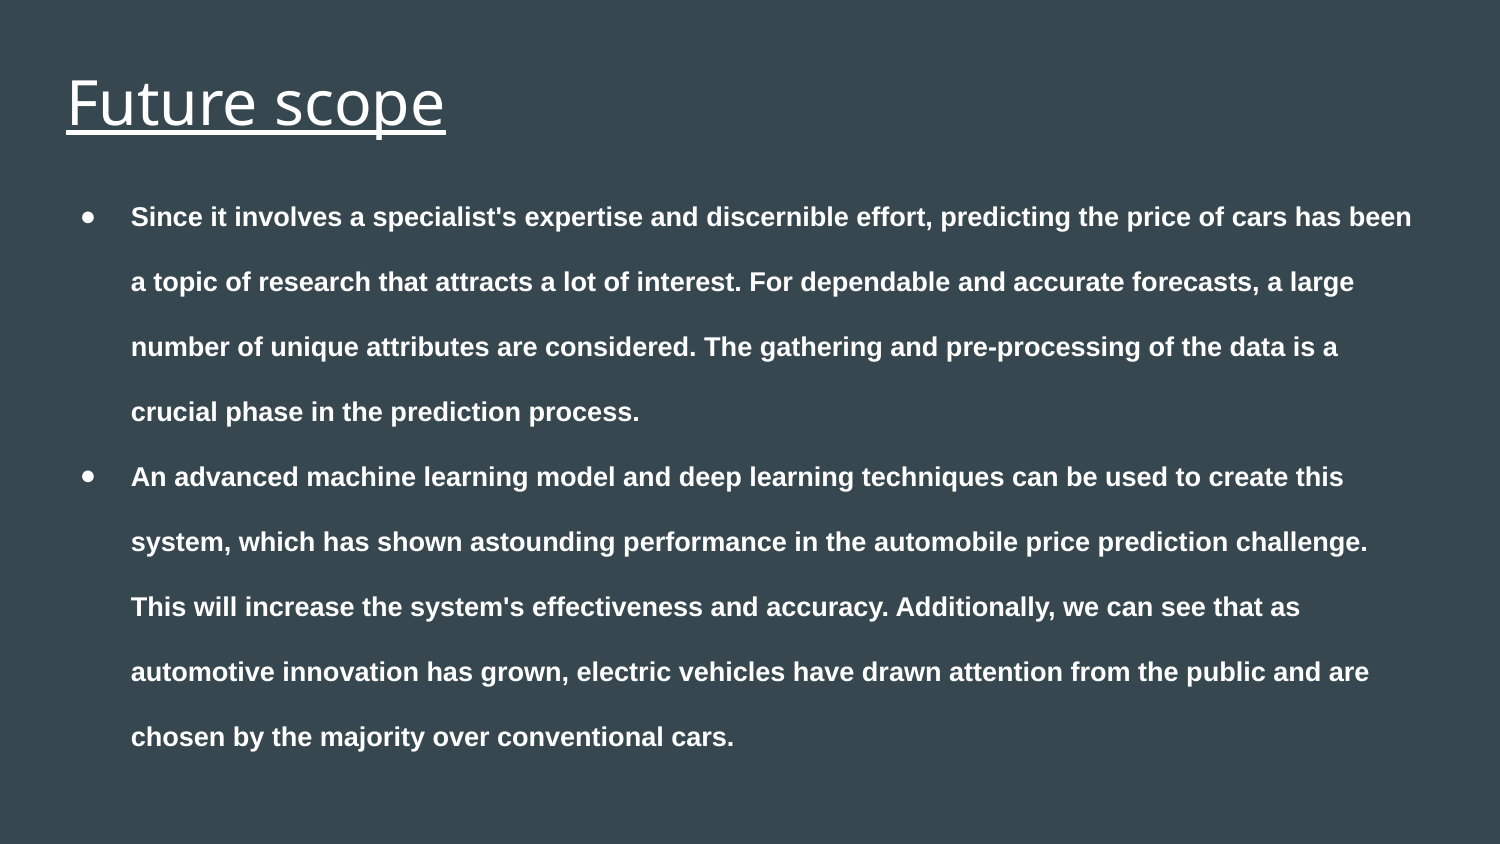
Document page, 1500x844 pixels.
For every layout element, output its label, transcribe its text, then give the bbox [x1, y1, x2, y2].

title Future scope [51, 48, 1449, 143]
list Since it involves a specialist's expertise and discernible effort, predicting the price of cars has been a topic of research that attracts a lot of interest. For dependable and accurate forecasts, a large number of unique attributes are considered. The gathering and pre-processing of the data is a crucial phase in the prediction process. An advanced machine learning model and deep learning techniques can be used to create this system, which has shown astounding performance in the automobile price prediction challenge. This will increase the system's effectiveness and accuracy. Additionally, we can see that as automotive innovation has grown, electric vehicles have drawn attention from the public and are chosen by the majority over conventional cars. [40, 151, 1439, 768]
